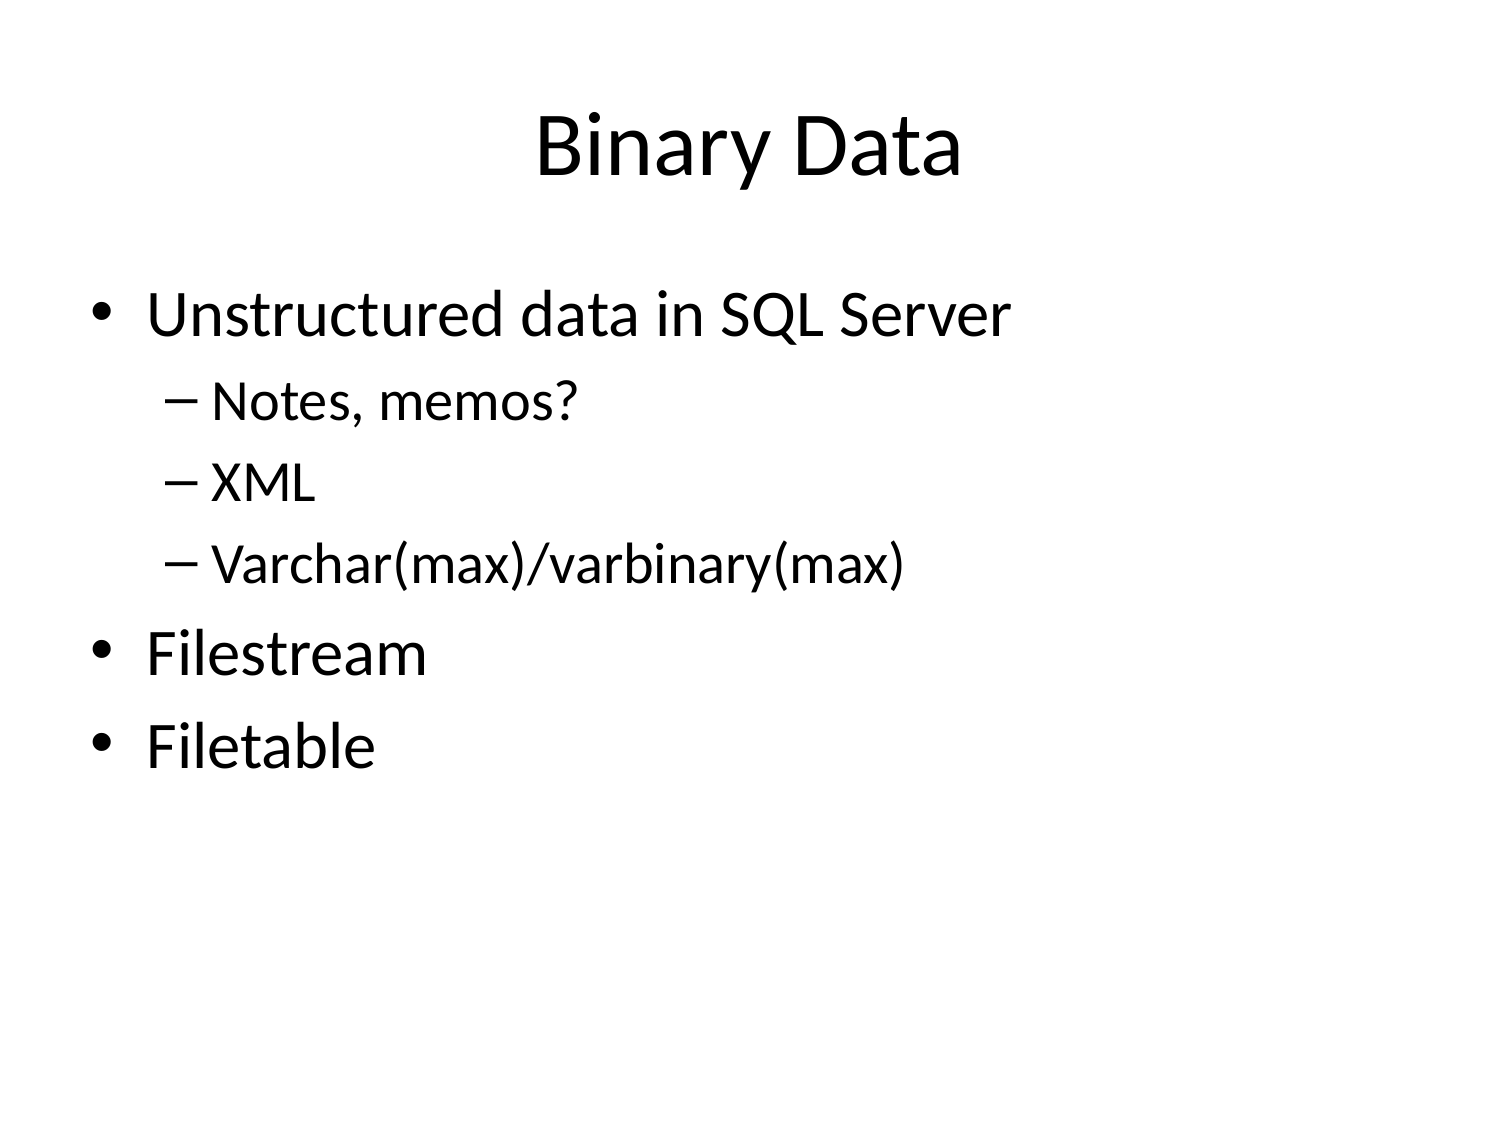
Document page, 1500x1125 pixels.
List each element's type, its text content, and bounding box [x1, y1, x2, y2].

list Unstructured data in SQL Server Notes, memos? XML Varchar(max)/varbinary(max) Filestream Filetable [75, 262, 1425, 1005]
title Binary Data [75, 45, 1425, 233]
